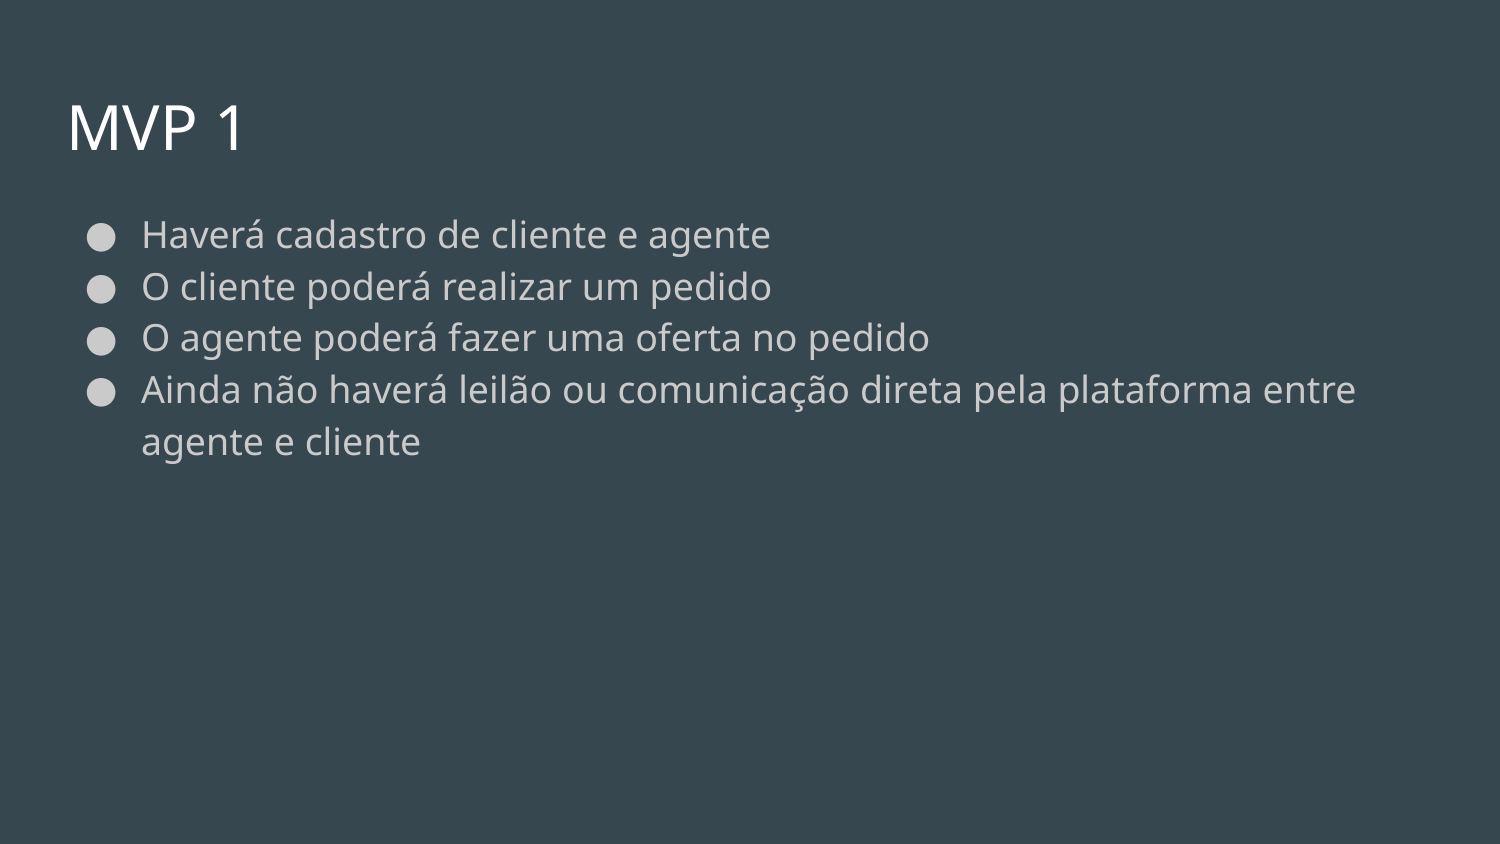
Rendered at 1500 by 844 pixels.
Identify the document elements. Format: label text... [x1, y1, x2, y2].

title MVP 1 [51, 72, 1449, 167]
list Haverá cadastro de cliente e agente O cliente poderá realizar um pedido O agente poderá fazer uma oferta no pedido Ainda não haverá leilão ou comunicação direta pela plataforma entre agente e cliente [51, 189, 1449, 750]
